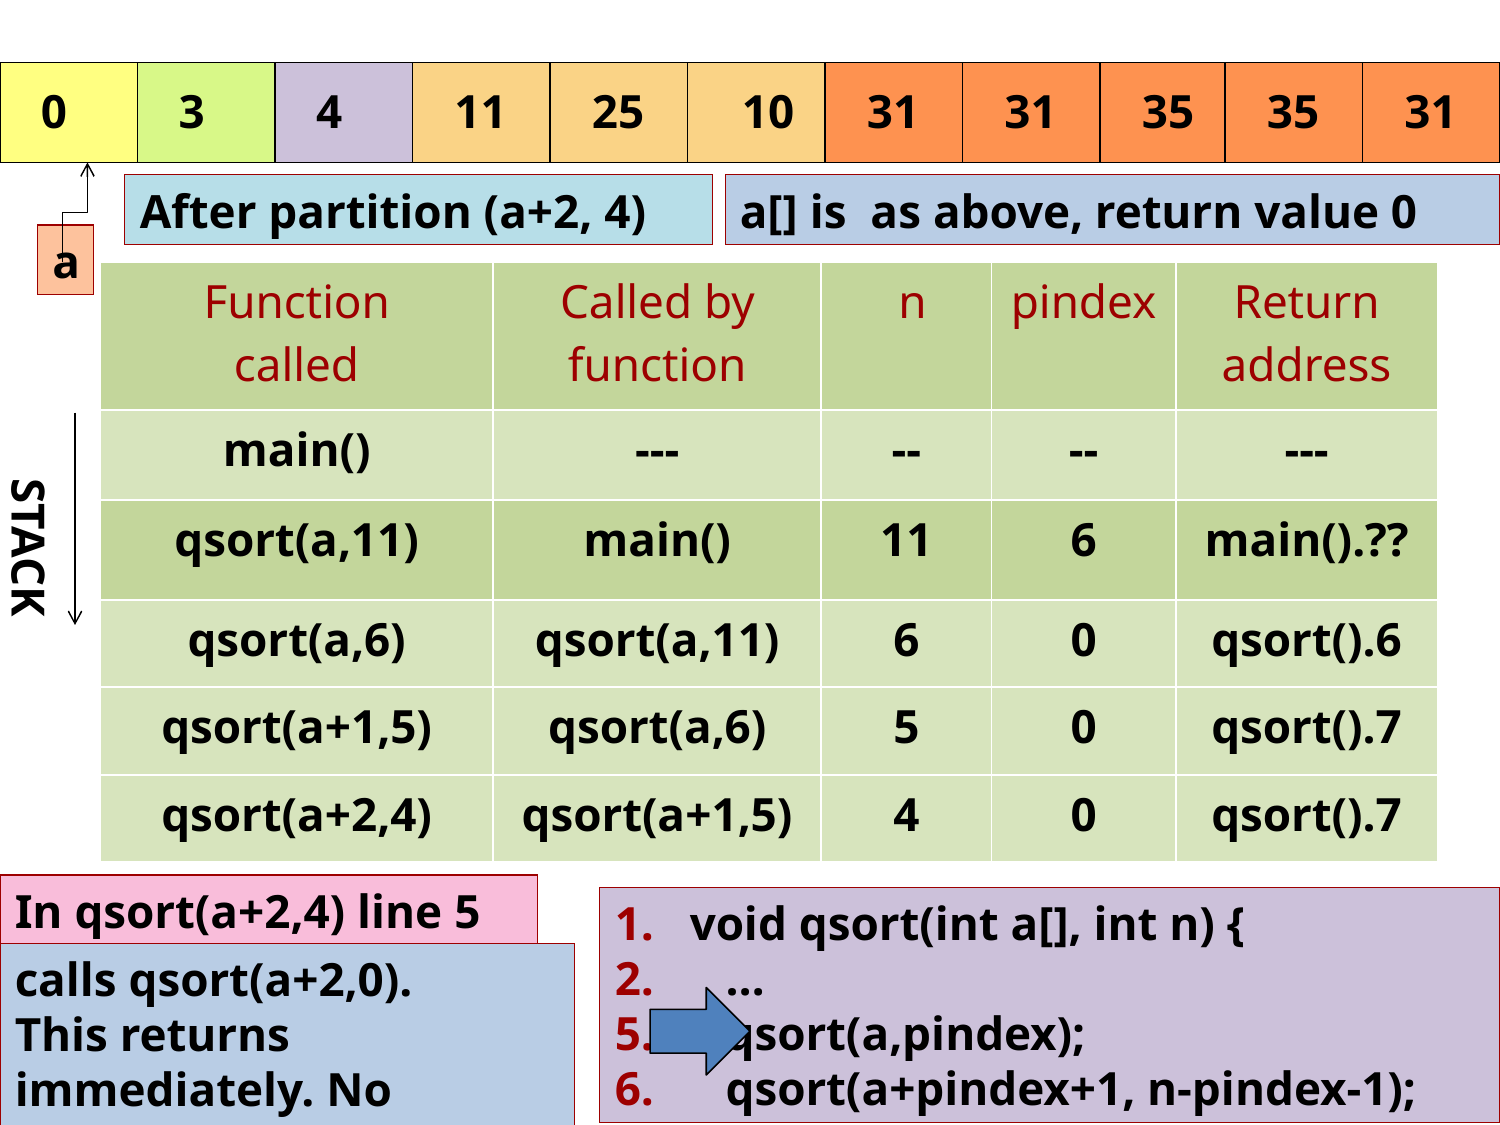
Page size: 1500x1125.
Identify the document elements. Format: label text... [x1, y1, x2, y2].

table_cell qsort(a,6) [494, 688, 820, 774]
text_box void qsort(int a[], int n) { … qsort(a,pindex); qsort(a+pindex+1, n-pindex-1); [599, 887, 1500, 1123]
text_box 31 [852, 75, 935, 145]
text_box 35 [1252, 75, 1335, 145]
text_box [1099, 62, 1224, 163]
table_cell qsort().6 [1177, 601, 1437, 686]
text_box [0, 62, 135, 163]
table_cell main() [494, 501, 820, 599]
text_box [826, 62, 962, 163]
text_box 31 [989, 75, 1072, 145]
text_box a[] is as above, return value 0 [725, 174, 1500, 245]
table_header pindex [992, 263, 1175, 409]
table_cell 6 [822, 601, 991, 686]
text_box 0 [26, 75, 83, 145]
table_cell --- [494, 411, 820, 499]
table_cell 4 [822, 776, 991, 861]
table_cell 5 [822, 688, 991, 774]
text_box [650, 987, 751, 1075]
table_header Called by function [494, 263, 820, 409]
table_cell -- [822, 411, 991, 499]
text_box In qsort(a+2,4) line 5 [0, 875, 538, 943]
text_box [1224, 62, 1362, 163]
table_cell qsort(a,11) [494, 601, 820, 686]
text_box After partition (a+2, 4) [124, 174, 713, 245]
table_cell qsort(a+1,5) [101, 688, 492, 774]
text_box [962, 62, 1099, 163]
table_cell main() [101, 411, 492, 499]
table_cell 0 [992, 688, 1175, 774]
text_box 35 [1127, 75, 1210, 145]
text_box a [37, 234, 94, 295]
table_cell 0 [992, 601, 1175, 686]
text_box [1362, 62, 1500, 163]
table_cell qsort(a,11) [101, 501, 492, 599]
table_cell 0 [992, 776, 1175, 861]
table_header Return address [1177, 263, 1437, 409]
text_box calls qsort(a+2,0). This returns immediately. No change [0, 943, 575, 1125]
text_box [137, 62, 826, 163]
table_cell qsort().7 [1177, 688, 1437, 774]
table_cell 11 [822, 501, 991, 599]
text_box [24, 199, 126, 226]
text_box 31 [1389, 75, 1472, 145]
table_cell qsort(a+1,5) [494, 776, 820, 861]
table_header n [822, 263, 991, 409]
table_cell qsort(a,6) [101, 601, 492, 686]
table_cell qsort(a+2,4) [101, 776, 492, 861]
text_box STACK [0, 463, 65, 633]
table_cell 6 [992, 501, 1175, 599]
table_cell --- [1177, 411, 1437, 499]
table_cell -- [992, 411, 1175, 499]
table_cell qsort().7 [1177, 776, 1437, 861]
table_cell main().?? [1177, 501, 1437, 599]
table_header Function called [101, 263, 492, 409]
